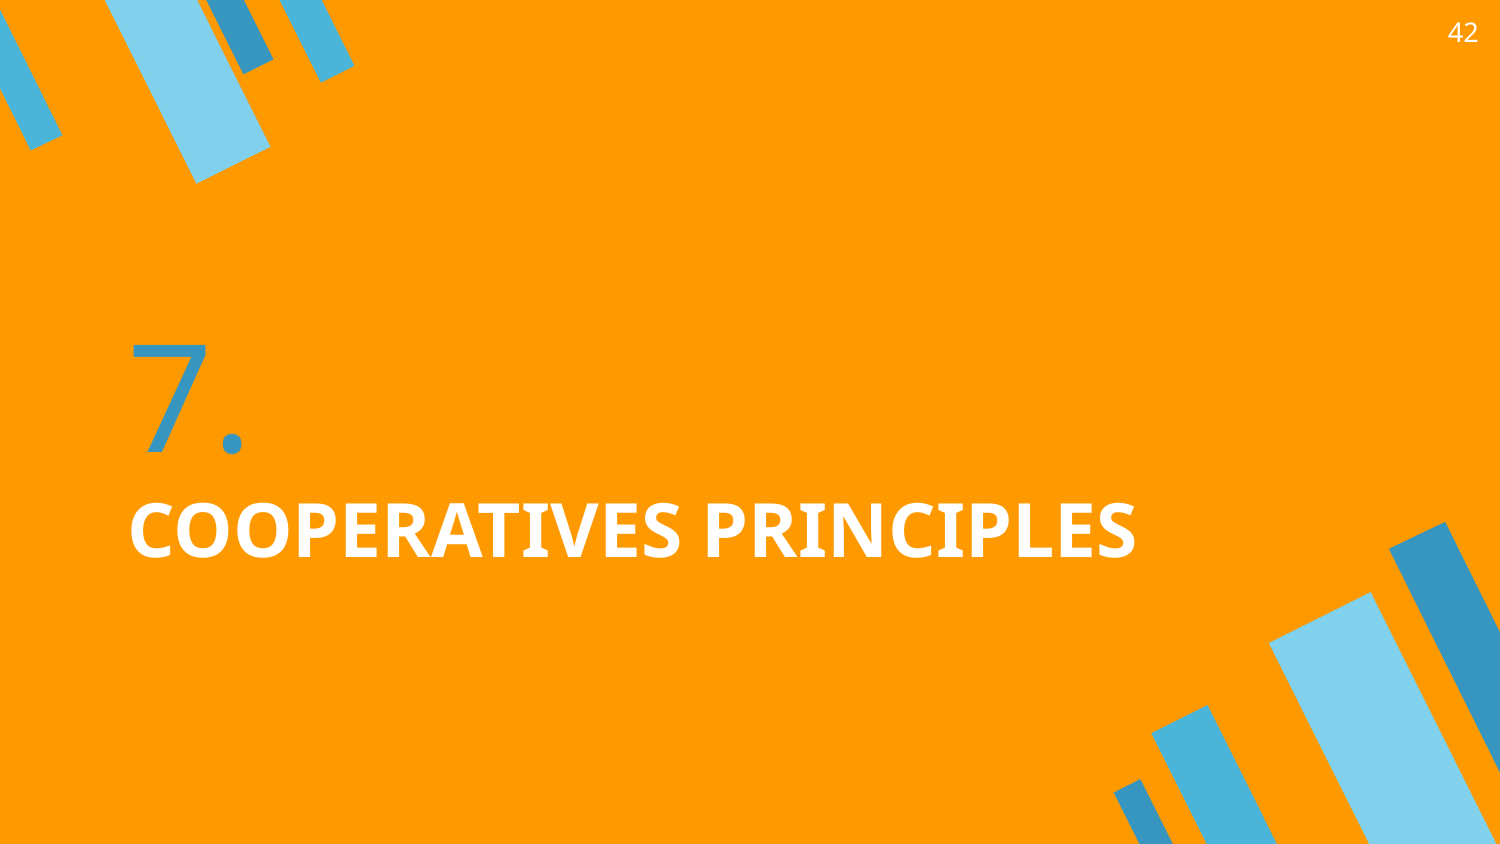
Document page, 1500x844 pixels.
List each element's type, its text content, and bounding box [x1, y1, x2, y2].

text_box 42 [1403, 0, 1494, 65]
text_box 7. COOPERATIVES PRINCIPLES [112, 397, 1323, 588]
